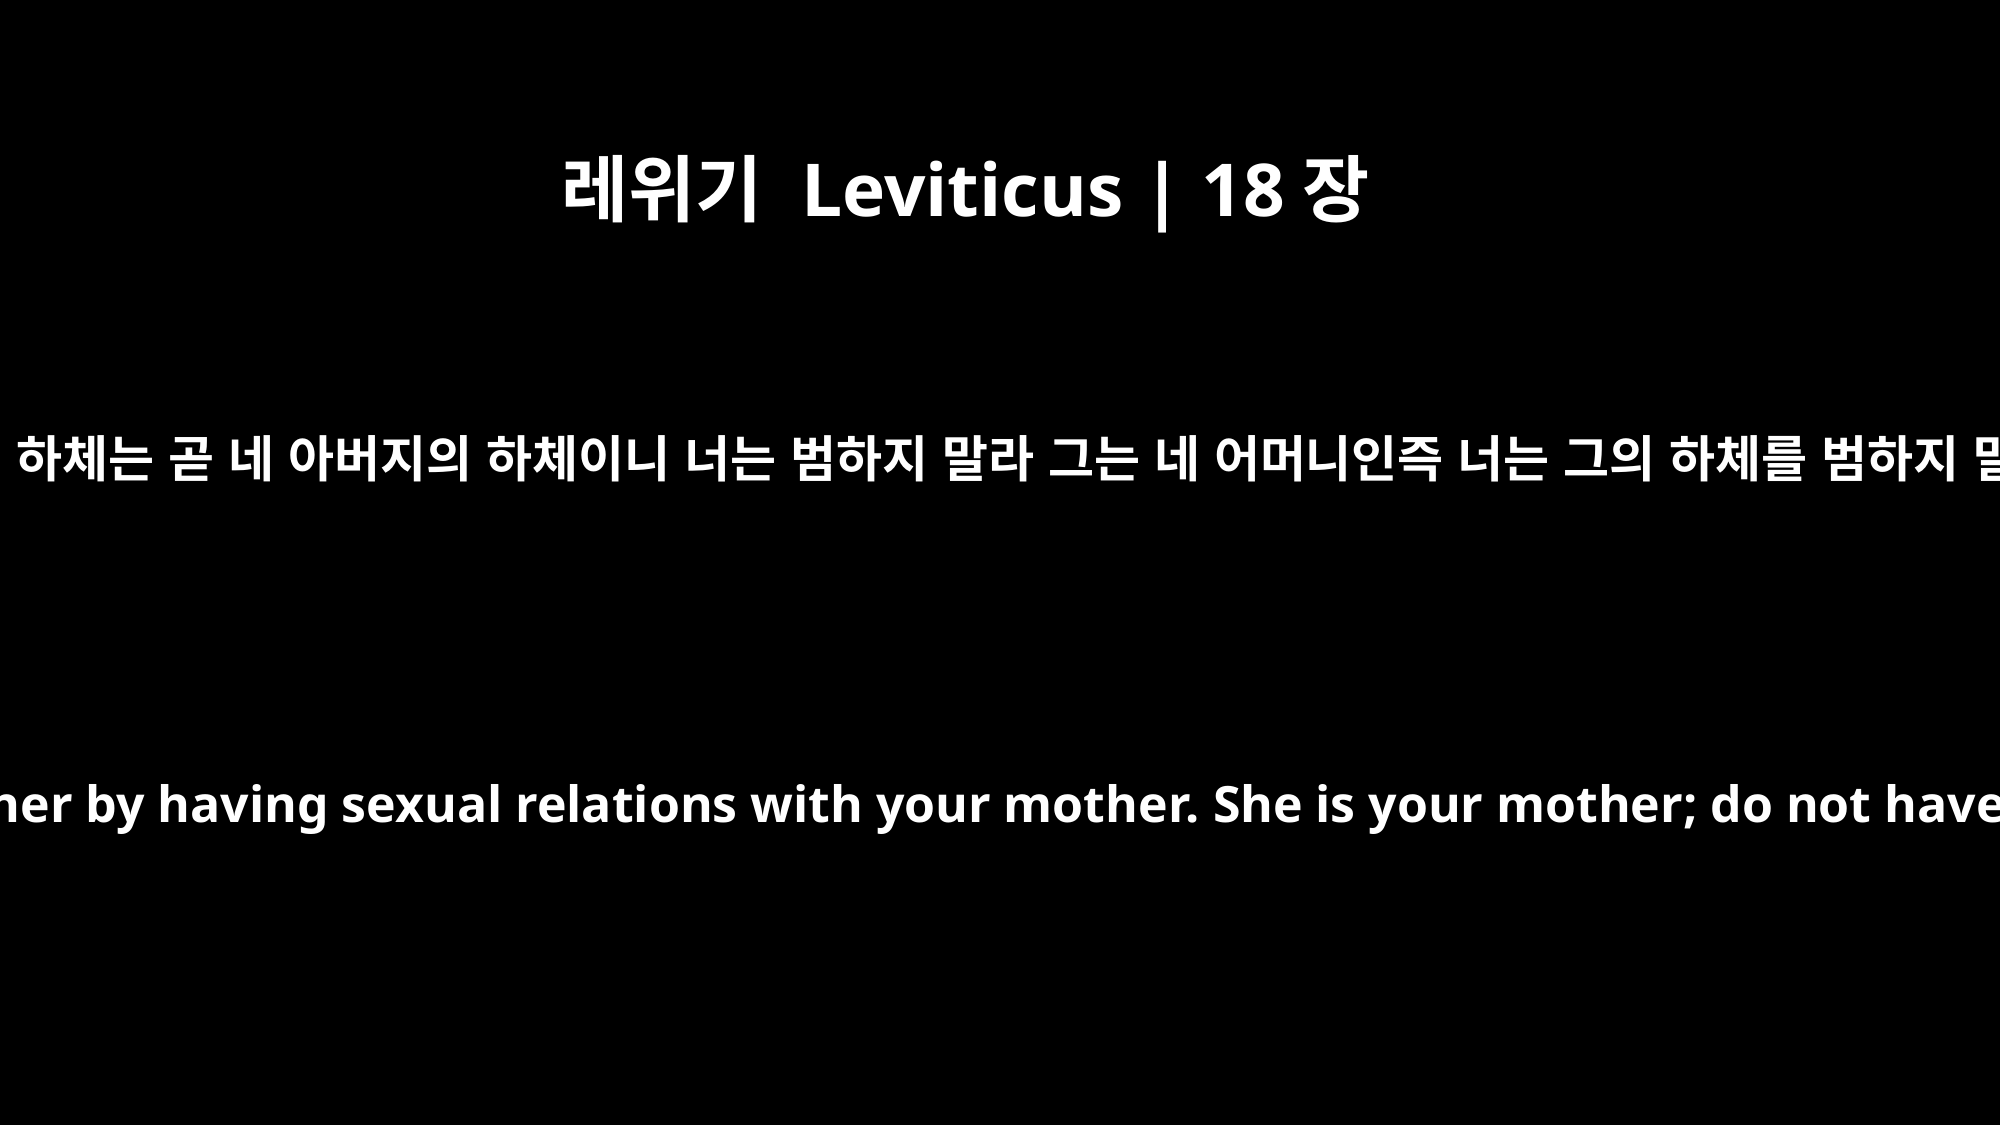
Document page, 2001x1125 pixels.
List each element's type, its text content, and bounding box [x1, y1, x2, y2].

text_box 7 네 어머니의 하체는 곧 네 아버지의 하체이니 너는 범하지 말라 그는 네 어머니인즉 너는 그의 하체를 범하지 말지니라 [0, 359, 2000, 495]
text_box 레위기 Leviticus | 18장 [546, 136, 1386, 239]
text_box "`Do not dishonor your father by having sexual relations with your mother. She is your mother; do not have relations with her. [0, 764, 2000, 840]
